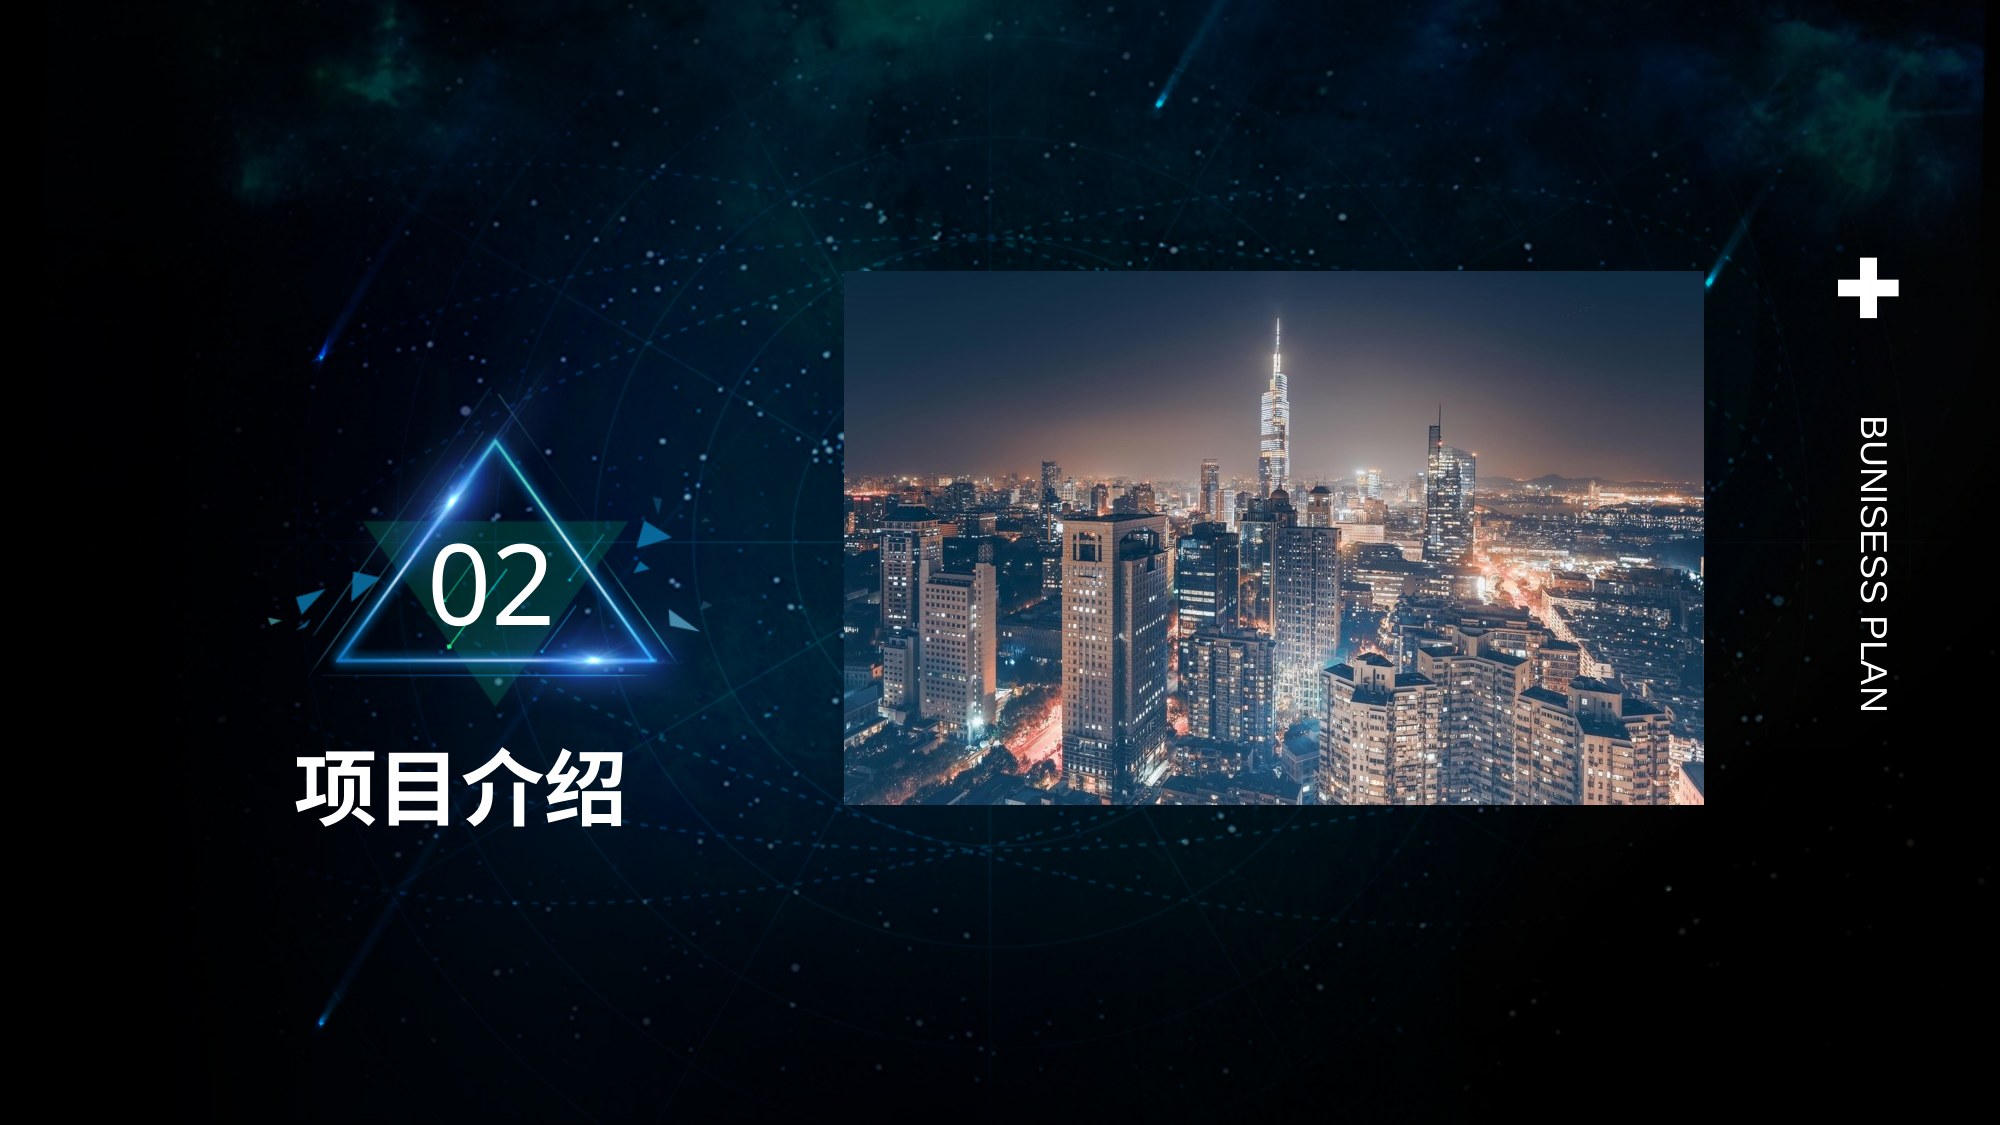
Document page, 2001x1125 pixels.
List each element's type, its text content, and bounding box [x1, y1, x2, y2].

picture [0, 0, 2000, 1125]
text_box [232, 349, 750, 733]
text_box [1838, 257, 1899, 319]
text_box BUNISESS PLAN [1830, 400, 1907, 805]
text_box 项目介绍 [279, 733, 705, 844]
